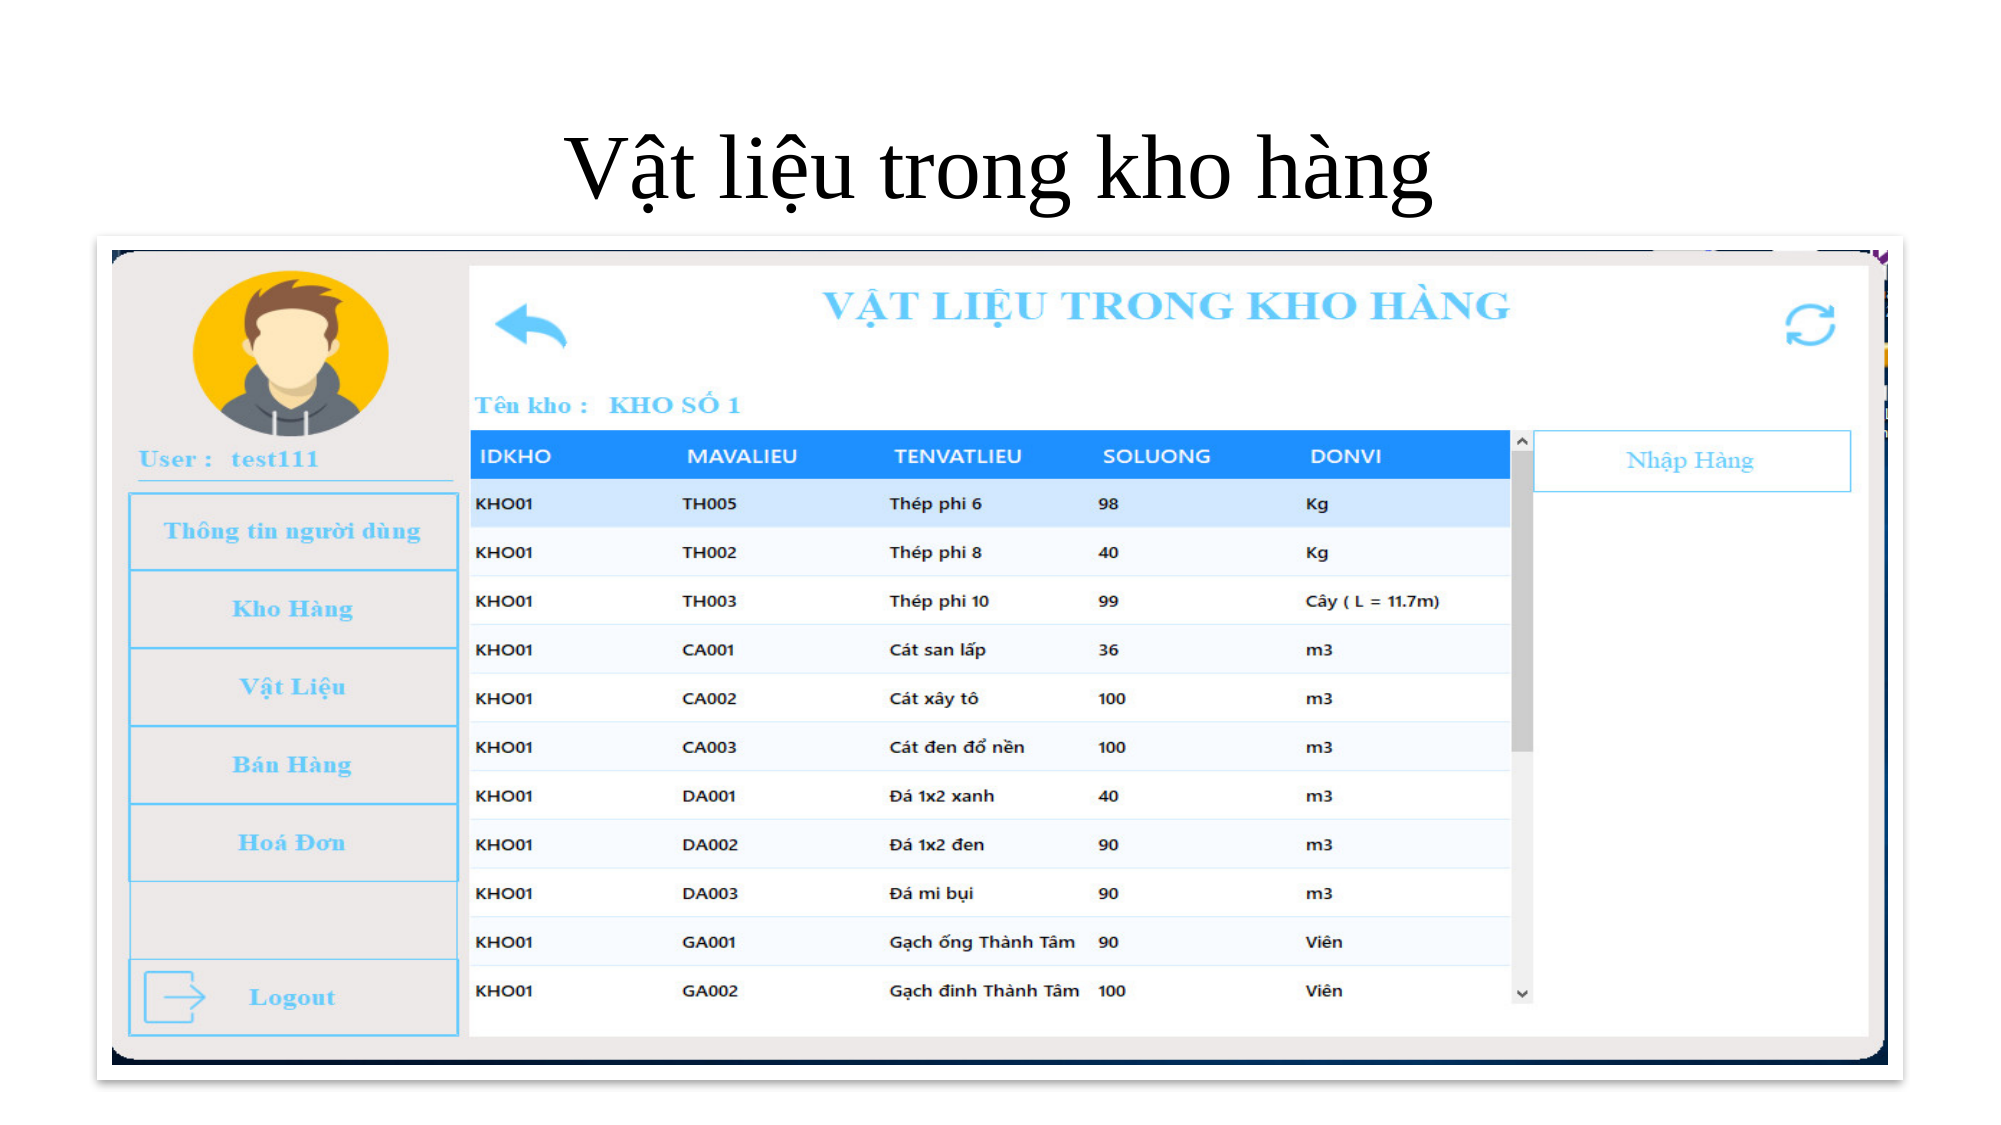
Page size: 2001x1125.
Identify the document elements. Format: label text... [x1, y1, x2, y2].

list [111, 250, 1889, 1066]
title Vật liệu trong kho hàng [137, 59, 1863, 233]
